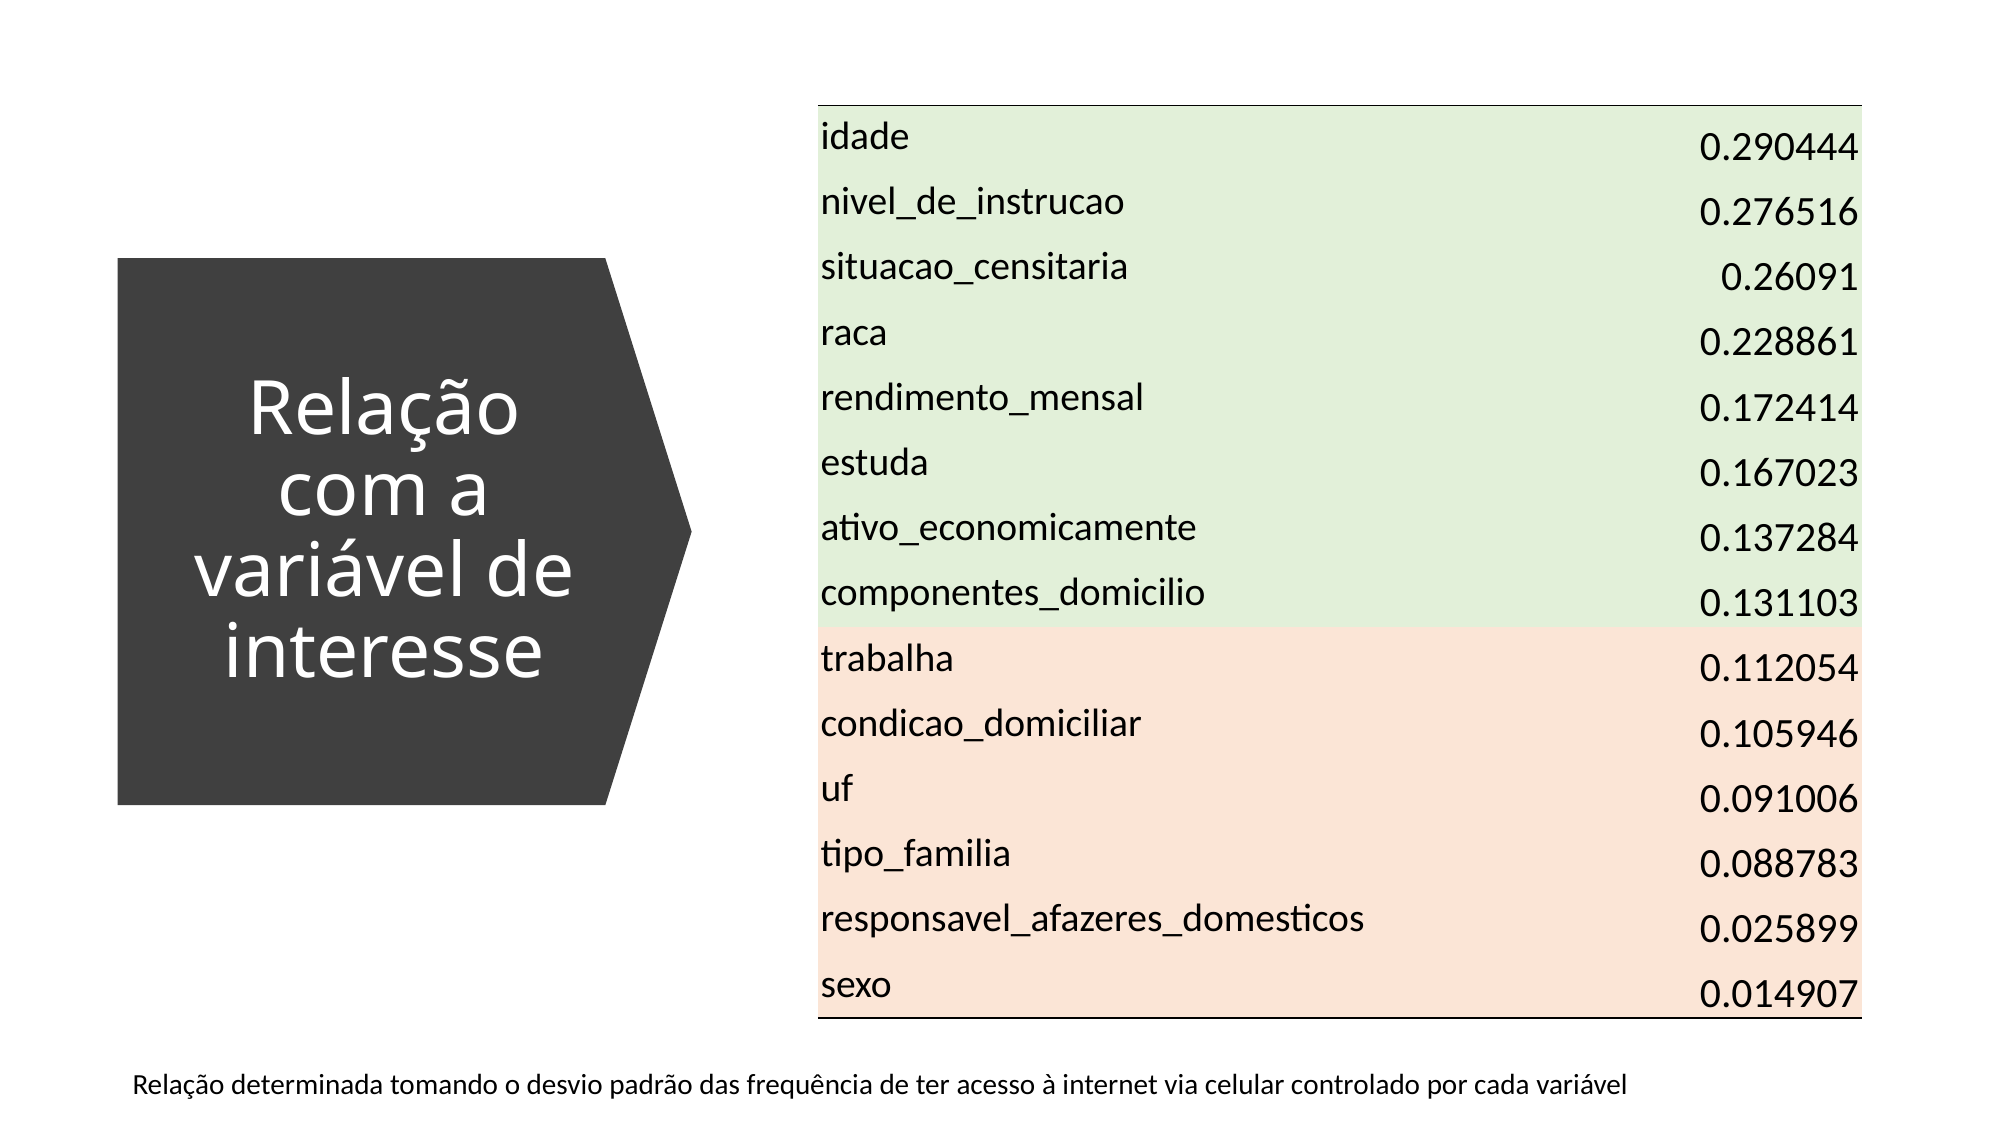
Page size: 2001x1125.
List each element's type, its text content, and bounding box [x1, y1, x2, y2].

table_cell 0.172414 [1589, 366, 1862, 432]
table_cell 0.014907 [1589, 953, 1862, 1017]
table_cell componentes_domicilio [818, 562, 1589, 627]
title Relação com a variável de interesse [168, 322, 601, 741]
table_cell 0.112054 [1589, 627, 1862, 692]
table_cell 0.105946 [1589, 692, 1862, 758]
table_cell tipo_familia [818, 823, 1589, 888]
table_cell 0.228861 [1589, 301, 1862, 366]
table_cell 0.167023 [1589, 432, 1862, 497]
table_cell ativo_economicamente [818, 497, 1589, 562]
table_cell 0.025899 [1589, 888, 1862, 953]
text_box Relação determinada tomando o desvio padrão das frequência de ter acesso à internet via celular controlado por cada variável [117, 1058, 2000, 1108]
table_cell 0.091006 [1589, 758, 1862, 823]
table_cell estuda [818, 432, 1589, 497]
table_cell rendimento_mensal [818, 366, 1589, 432]
table_cell uf [818, 758, 1589, 823]
table_cell sexo [818, 953, 1589, 1017]
table_cell responsavel_afazeres_domesticos [818, 888, 1589, 953]
table_header idade [818, 106, 1589, 171]
table_cell condicao_domiciliar [818, 692, 1589, 758]
table_cell 0.131103 [1589, 562, 1862, 627]
table_cell 0.276516 [1589, 171, 1862, 236]
table_cell 0.137284 [1589, 497, 1862, 562]
text_box [116, 257, 693, 807]
table_cell 0.26091 [1589, 236, 1862, 301]
table_header 0.290444 [1589, 106, 1862, 171]
table_cell trabalha [818, 627, 1589, 692]
table_cell situacao_censitaria [818, 236, 1589, 301]
table_cell nivel_de_instrucao [818, 171, 1589, 236]
table_cell 0.088783 [1589, 823, 1862, 888]
table_cell raca [818, 301, 1589, 366]
